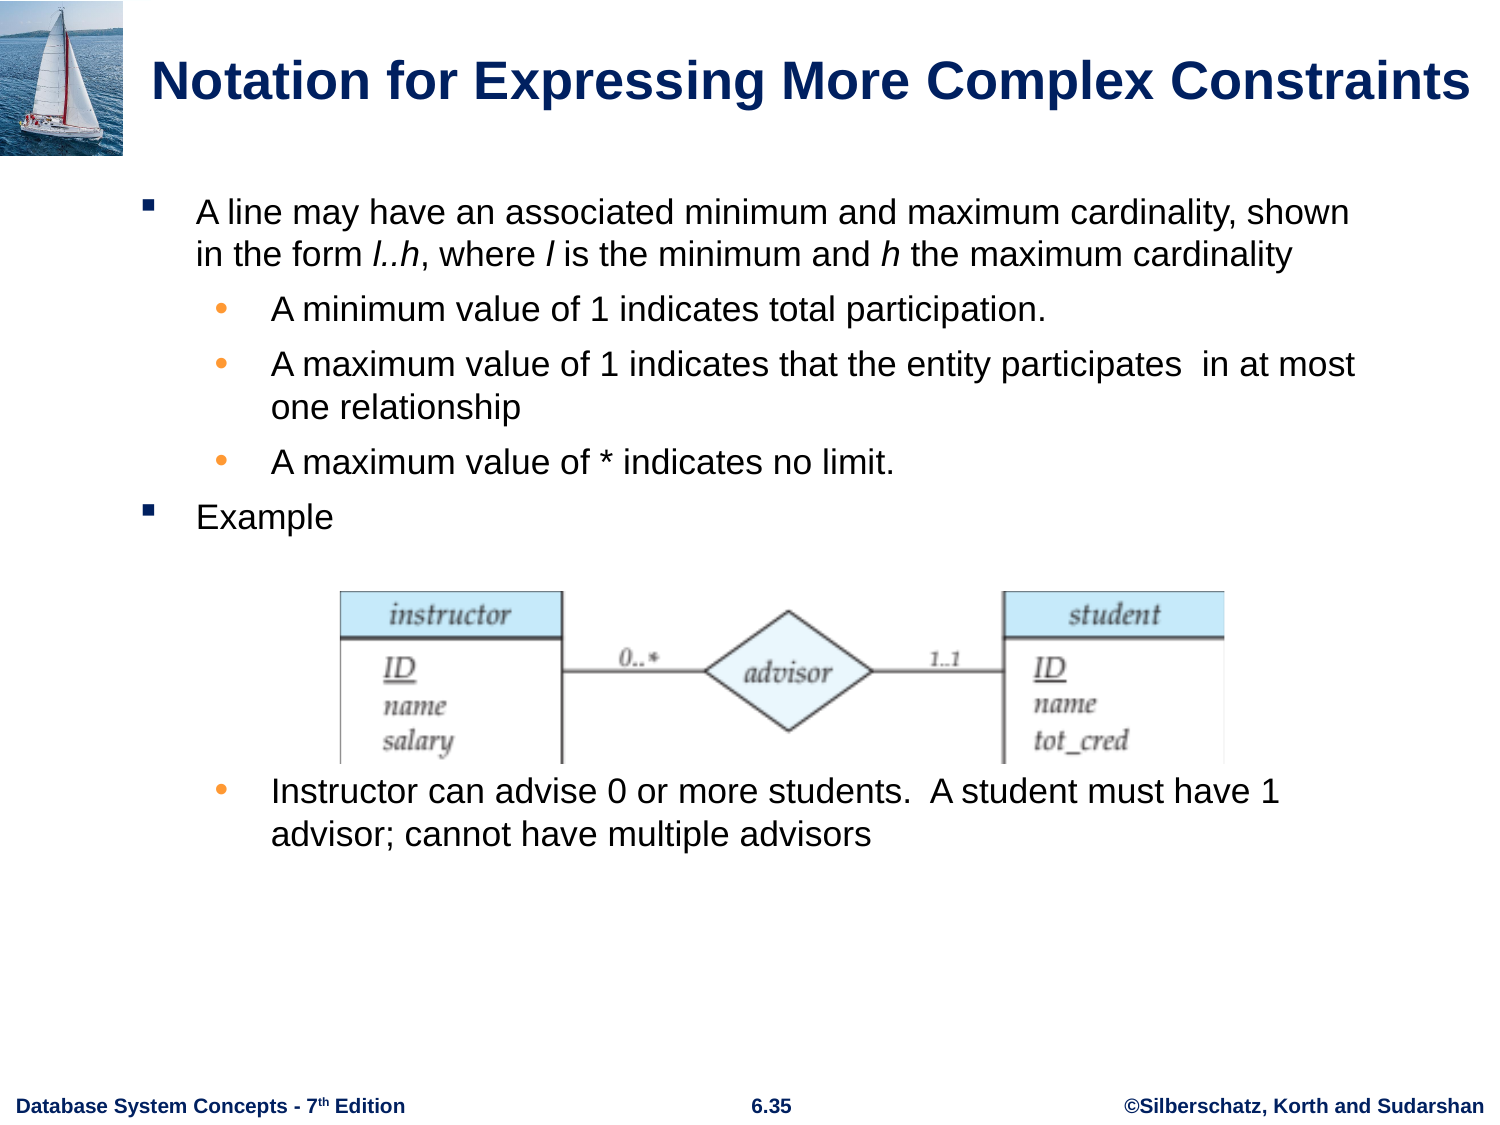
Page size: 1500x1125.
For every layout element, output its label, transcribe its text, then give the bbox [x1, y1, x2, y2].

picture [0, 1, 123, 156]
picture [339, 590, 1225, 765]
text_box A line may have an associated minimum and maximum cardinality, shown in the form l..h, where l is the minimum and h the maximum cardinality A minimum value of 1 indicates total participation. A maximum value of 1 indicates that the entity participates in at most one relationship A maximum value of * indicates no limit. Example Instructor can advise 0 or more students. A student must have 1 advisor; cannot have multiple advisors [124, 181, 1377, 914]
title Notation for Expressing More Complex Constraints [121, 5, 1500, 119]
